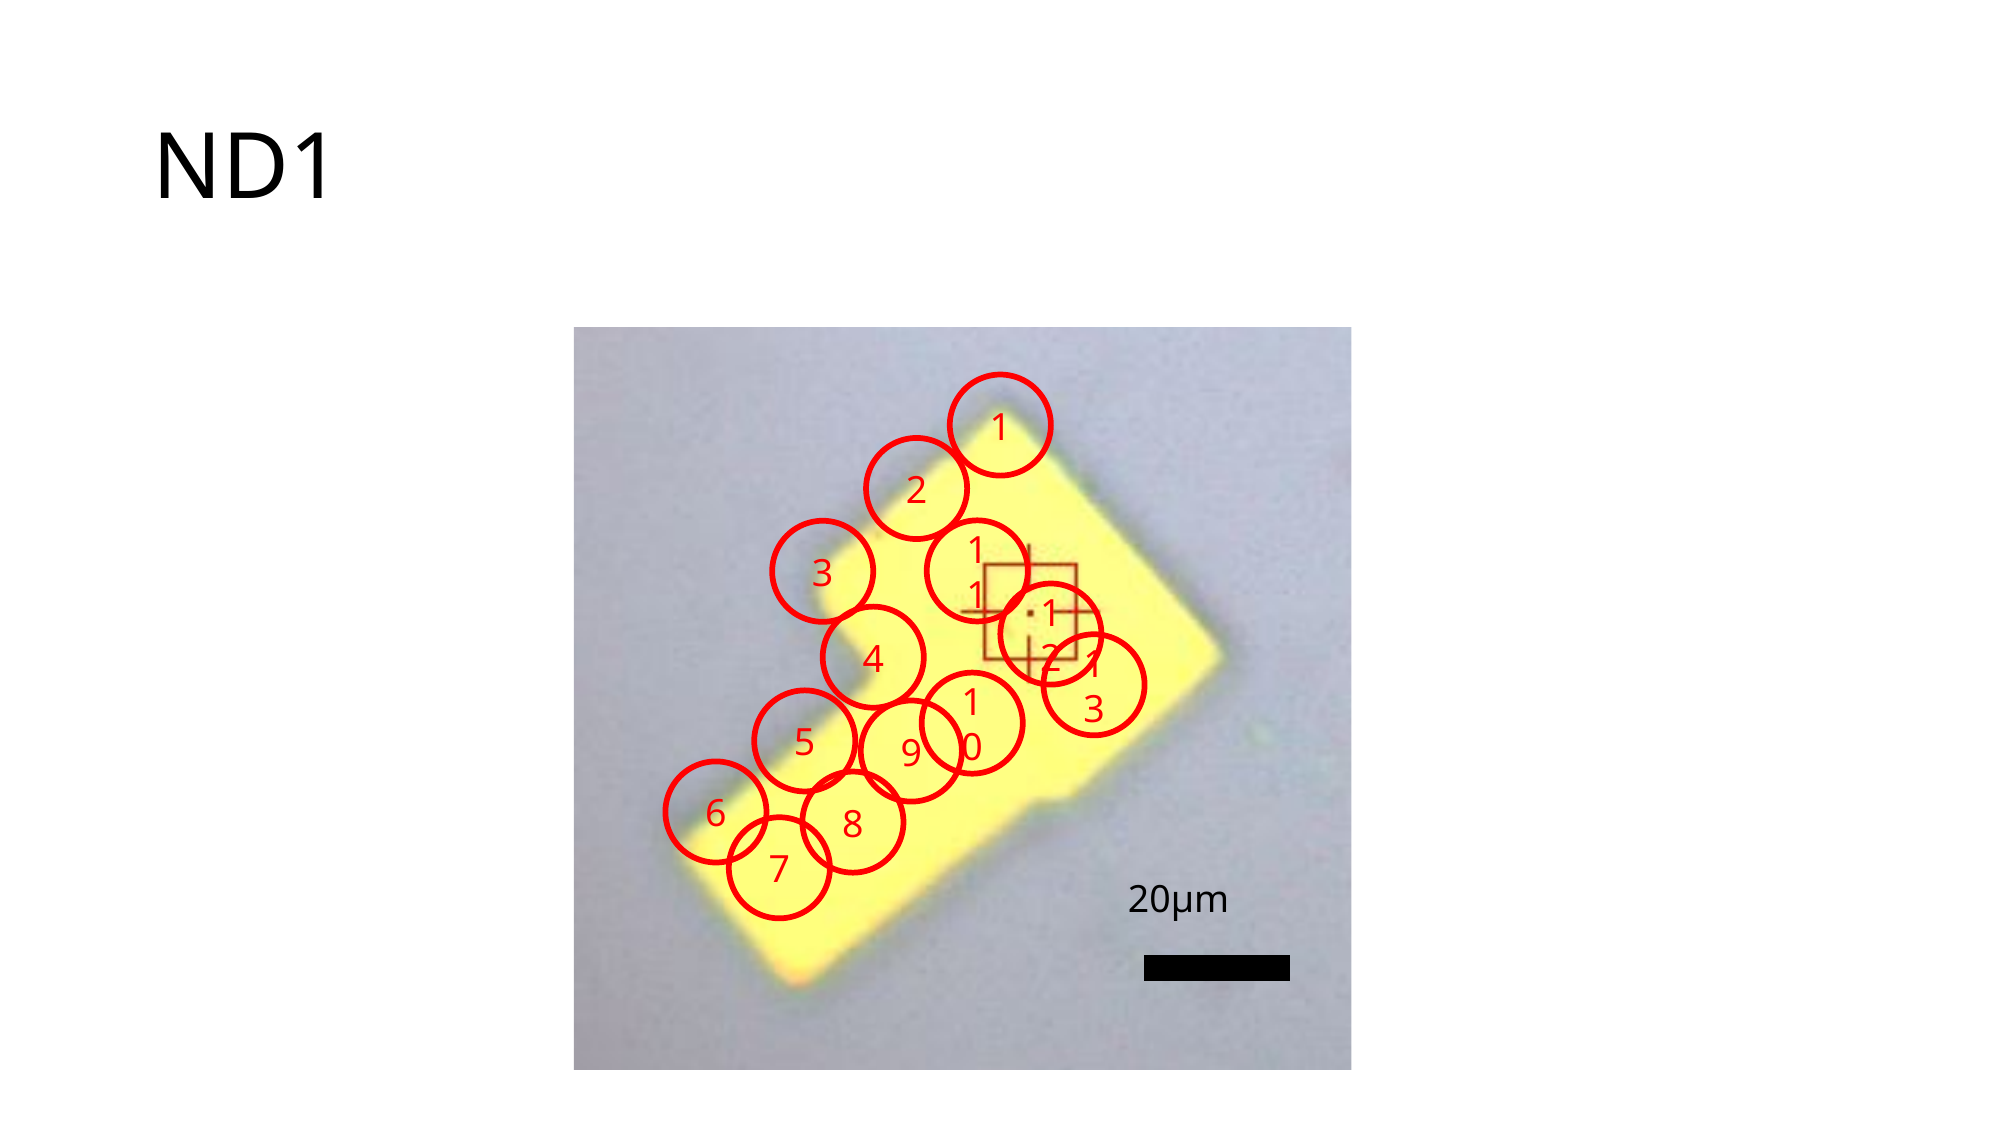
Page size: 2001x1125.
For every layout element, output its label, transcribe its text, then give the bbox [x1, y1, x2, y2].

title ND1 [137, 59, 1863, 278]
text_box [573, 327, 1426, 1069]
